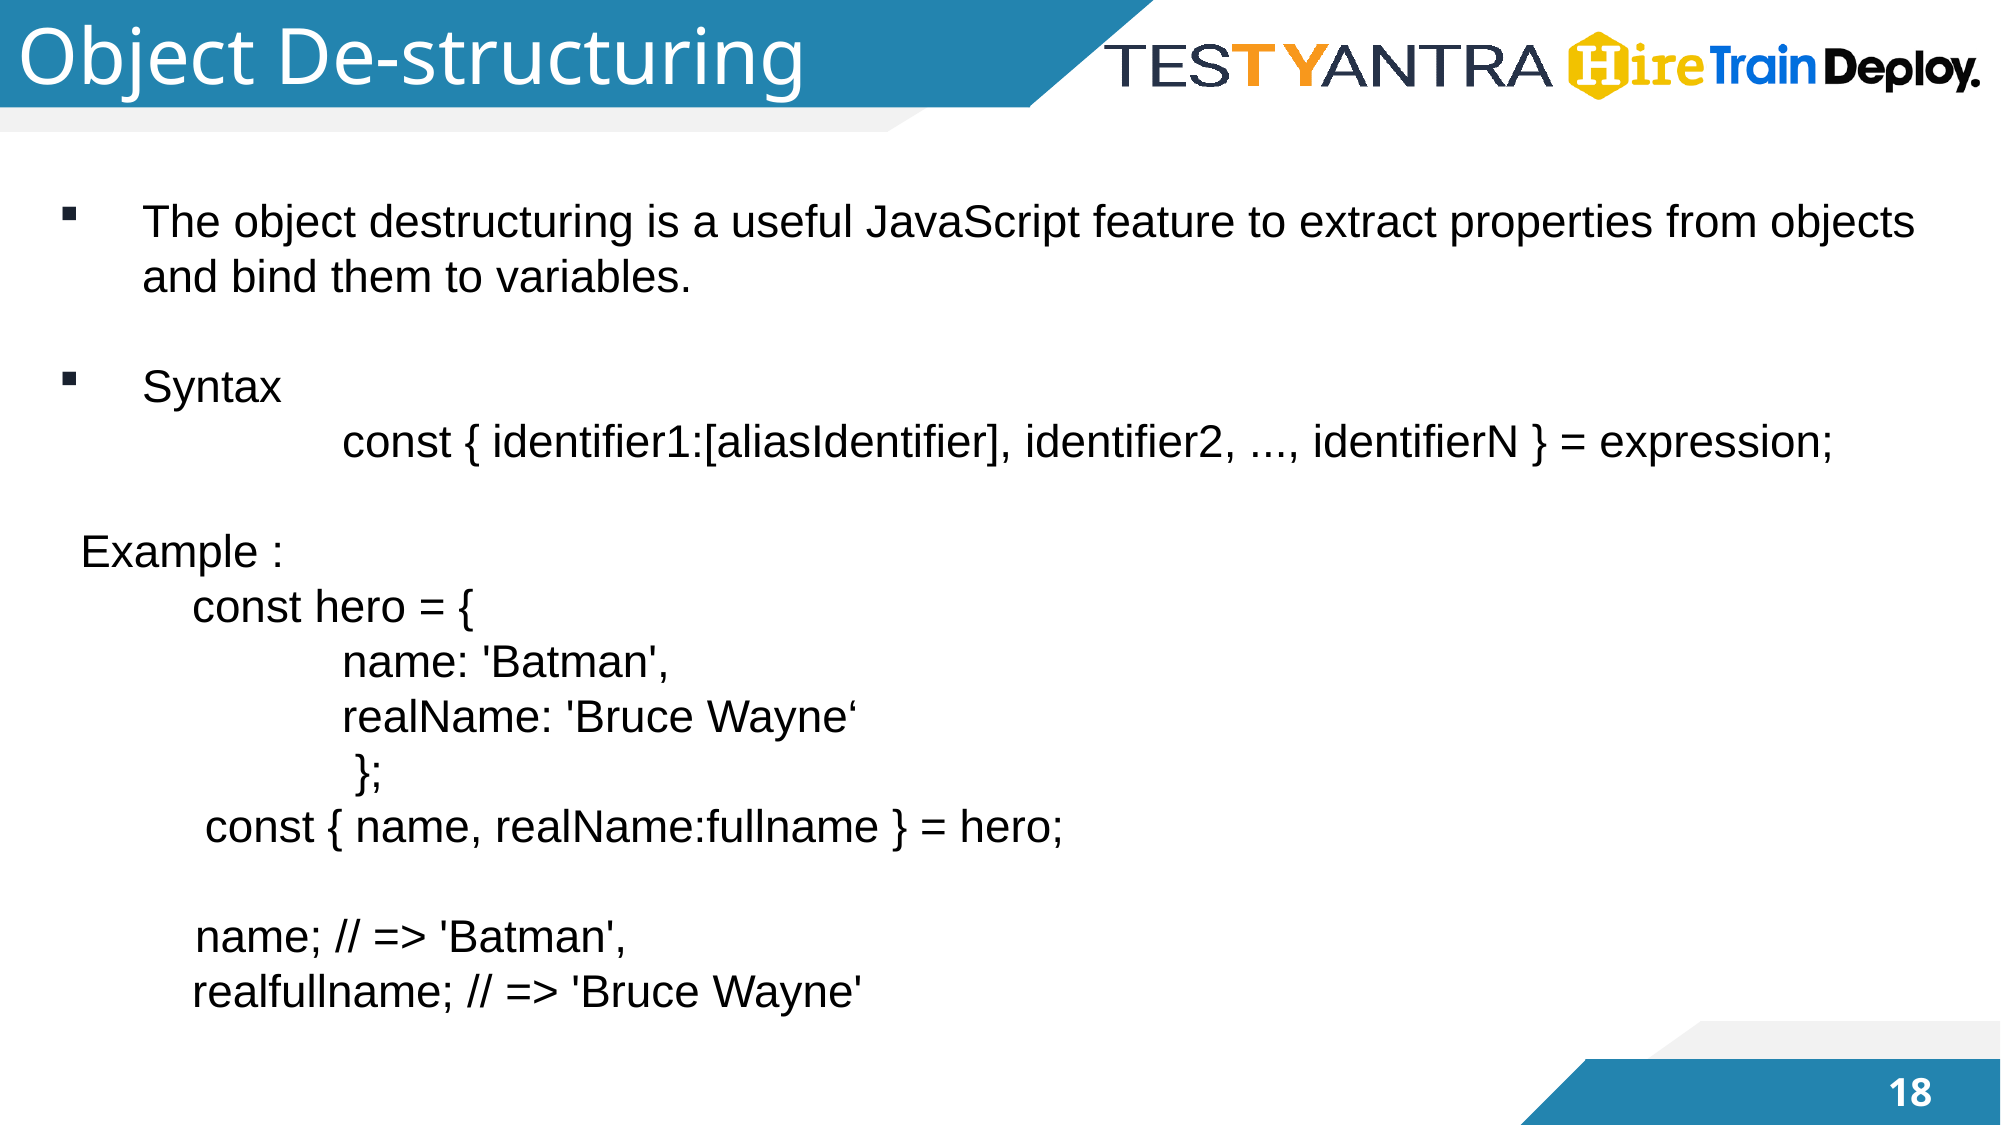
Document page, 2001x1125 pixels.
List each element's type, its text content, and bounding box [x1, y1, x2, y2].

list The object destructuring is a useful JavaScript feature to extract properties from objects and bind them to variables. Syntax const { identifier1:[aliasIdentifier], identifier2, ..., identifierN } = expression; Example : const hero = { name: 'Batman', realName: 'Bruce Wayne‘ }; const { name, realName:fullname } = hero; name; // => 'Batman', realfullname; // => 'Bruce Wayne' [27, 131, 1936, 1083]
picture [1105, 44, 1554, 87]
title Object De-structuring [0, 6, 1105, 101]
slide_number 17 [1844, 1059, 1977, 1125]
picture [1564, 28, 1987, 103]
